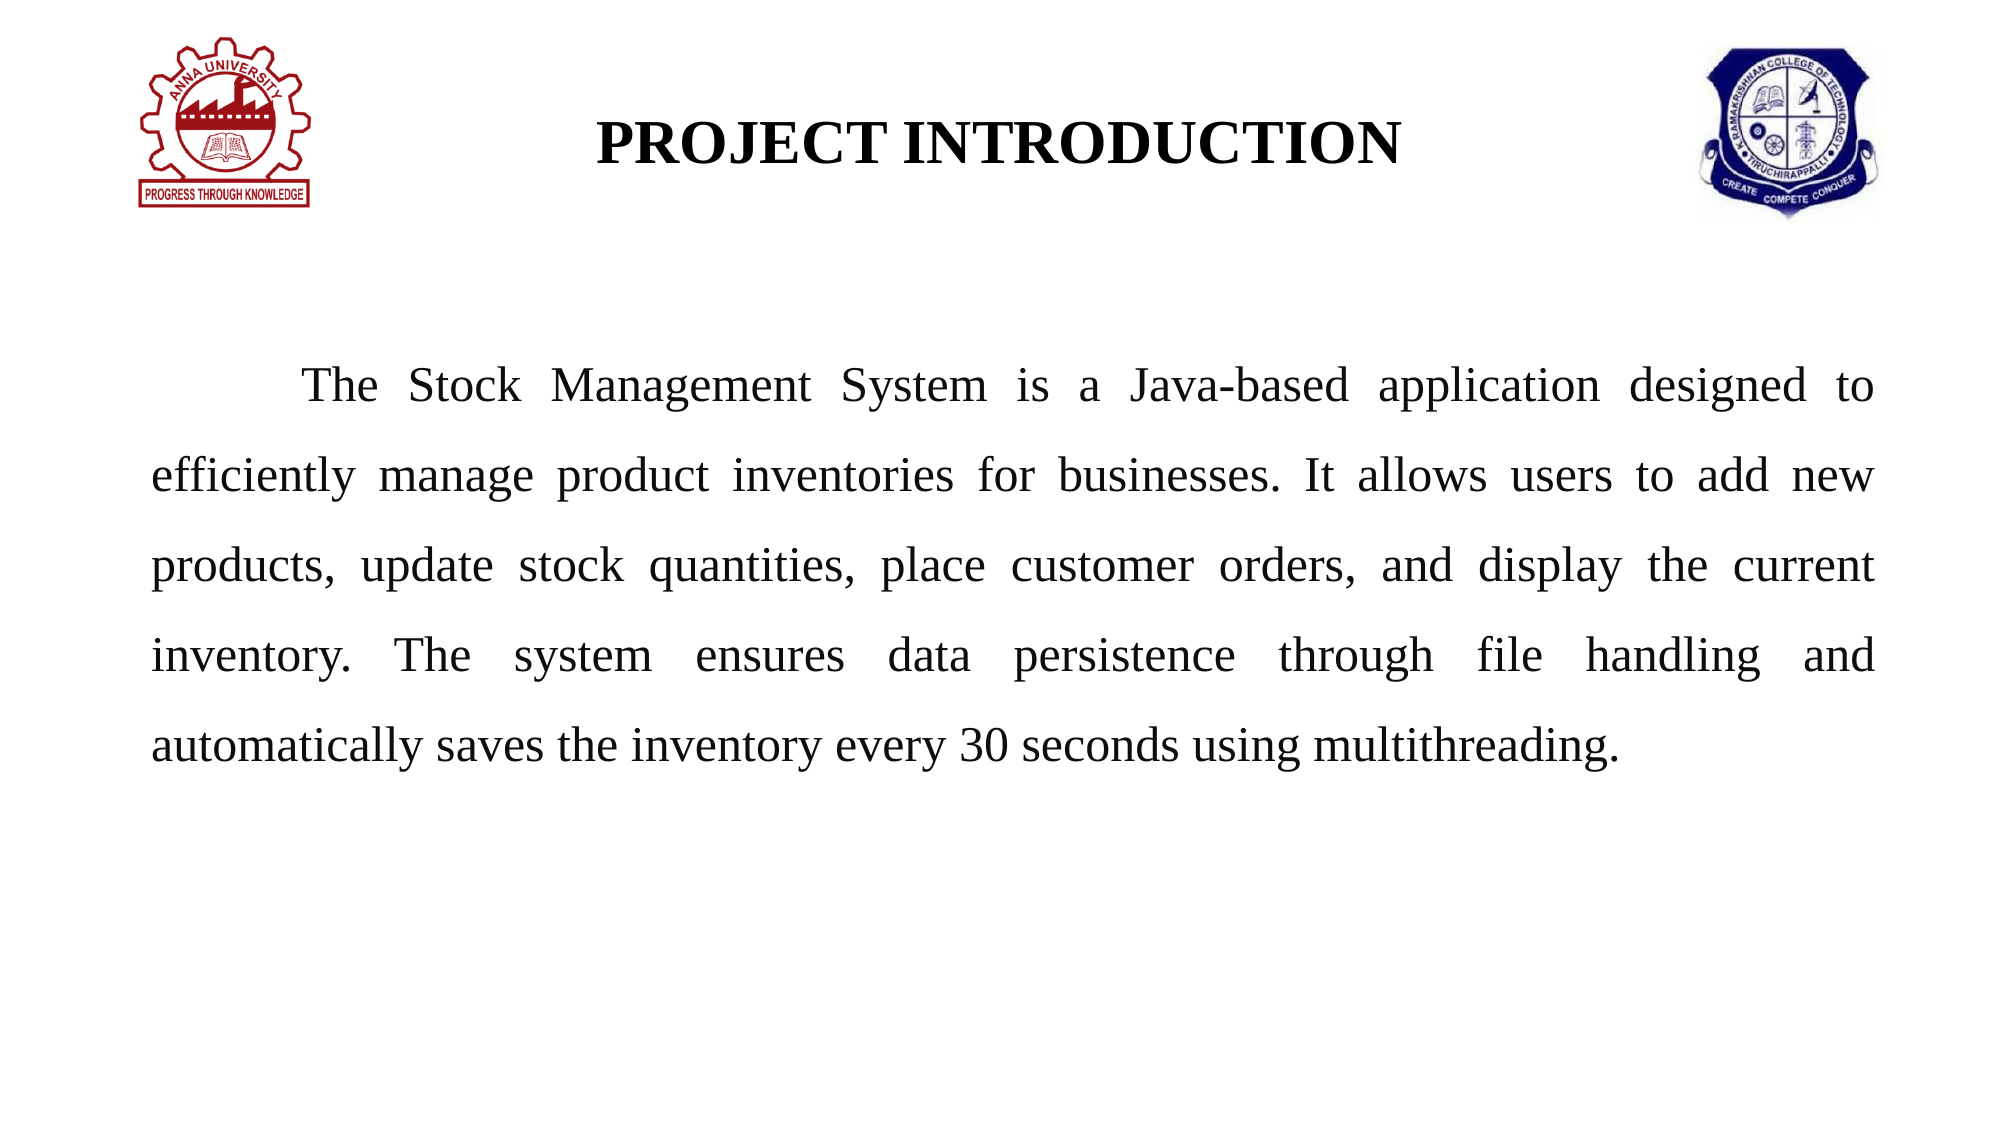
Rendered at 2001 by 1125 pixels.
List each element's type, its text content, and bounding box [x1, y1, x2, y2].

picture [136, 34, 312, 209]
text_box The Stock Management System is a Java-based application designed to efficiently manage product inventories for businesses. It allows users to add new products, update stock quantities, place customer orders, and display the current inventory. The system ensures data persistence through file handling and automatically saves the inventory every 30 seconds using multithreading. [136, 314, 1892, 779]
title PROJECT INTRODUCTION [324, 44, 1676, 233]
picture [1695, 42, 1886, 224]
